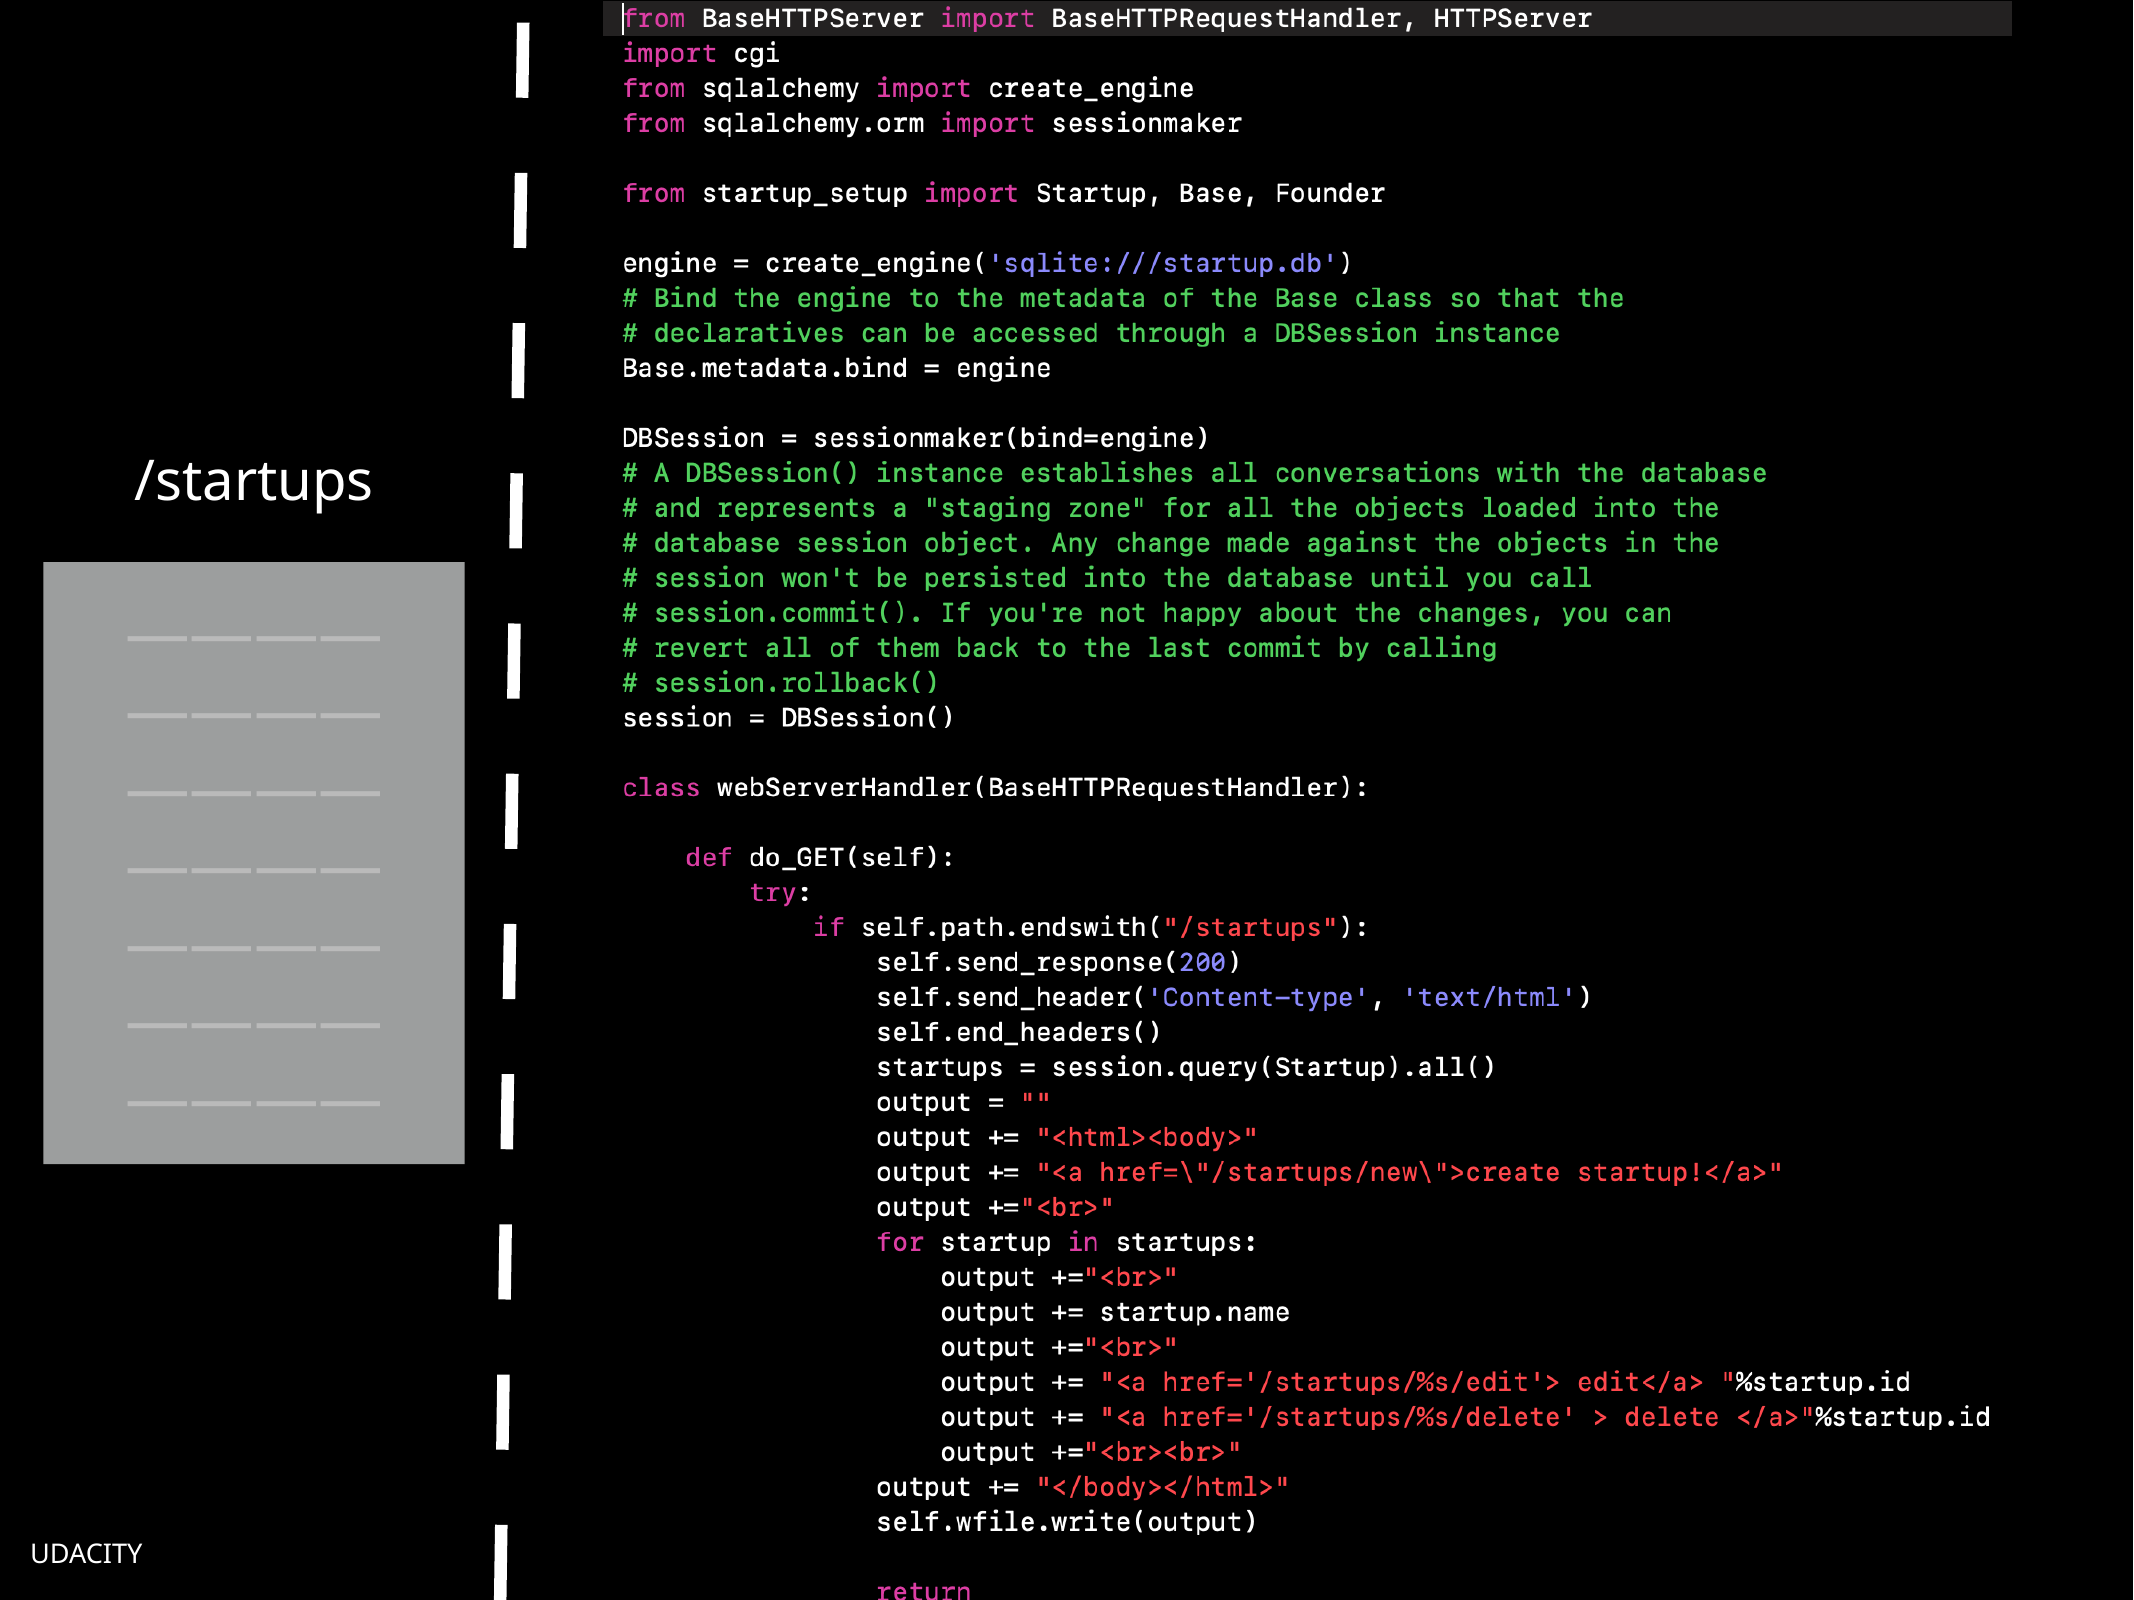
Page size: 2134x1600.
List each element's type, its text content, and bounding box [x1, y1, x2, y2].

text_box UDACITY [21, 1528, 151, 1578]
text_box [43, 562, 465, 1165]
text_box ———————————————————————————— [87, 607, 421, 1119]
text_box /startups [17, 435, 491, 520]
picture [602, 1, 2012, 1600]
